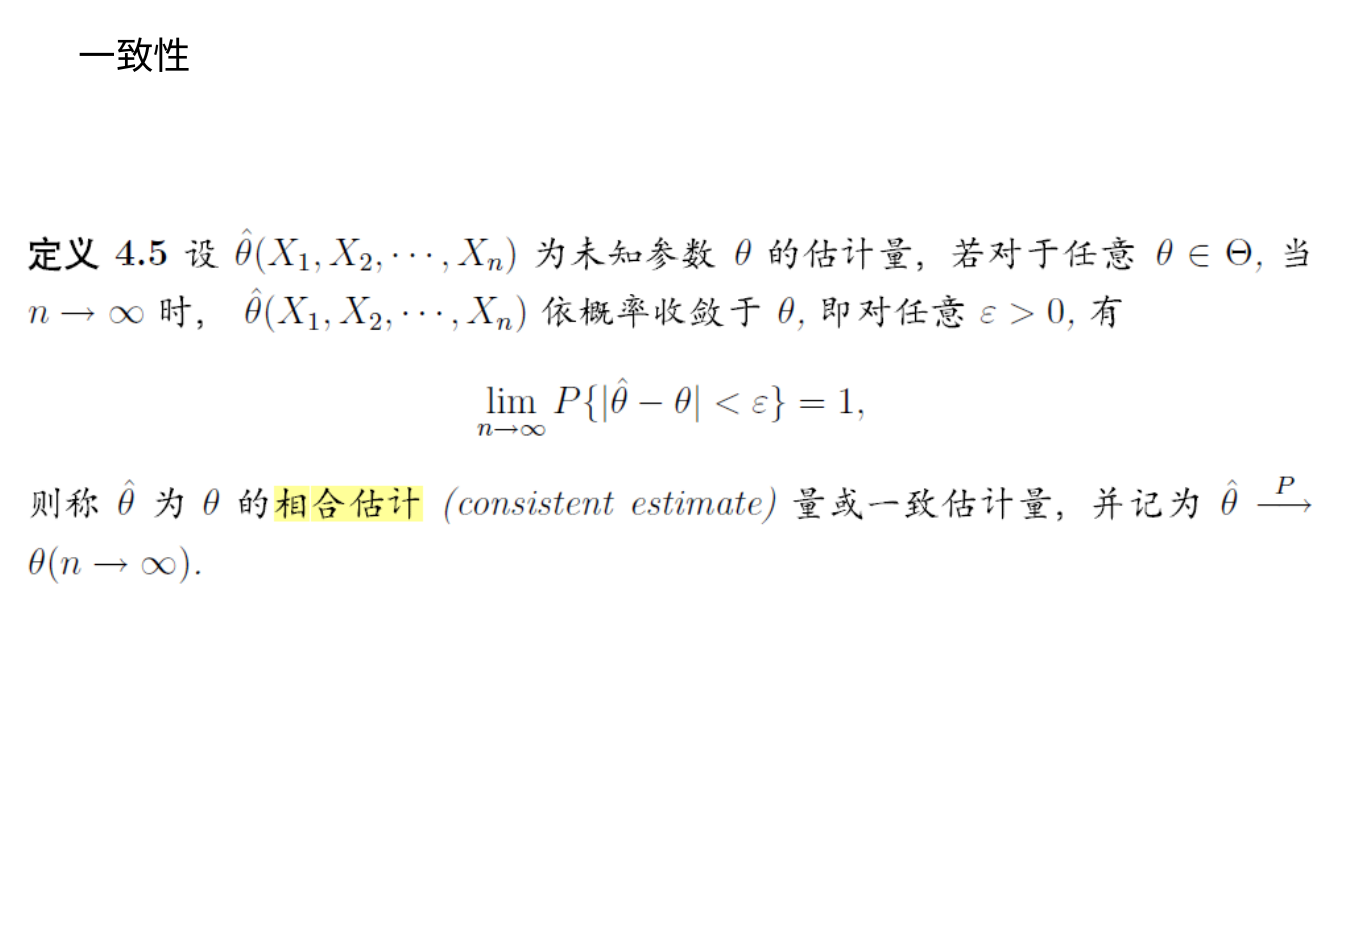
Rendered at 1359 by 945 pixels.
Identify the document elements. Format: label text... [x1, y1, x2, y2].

picture [20, 223, 1333, 597]
text_box 一致性 [64, 24, 207, 85]
